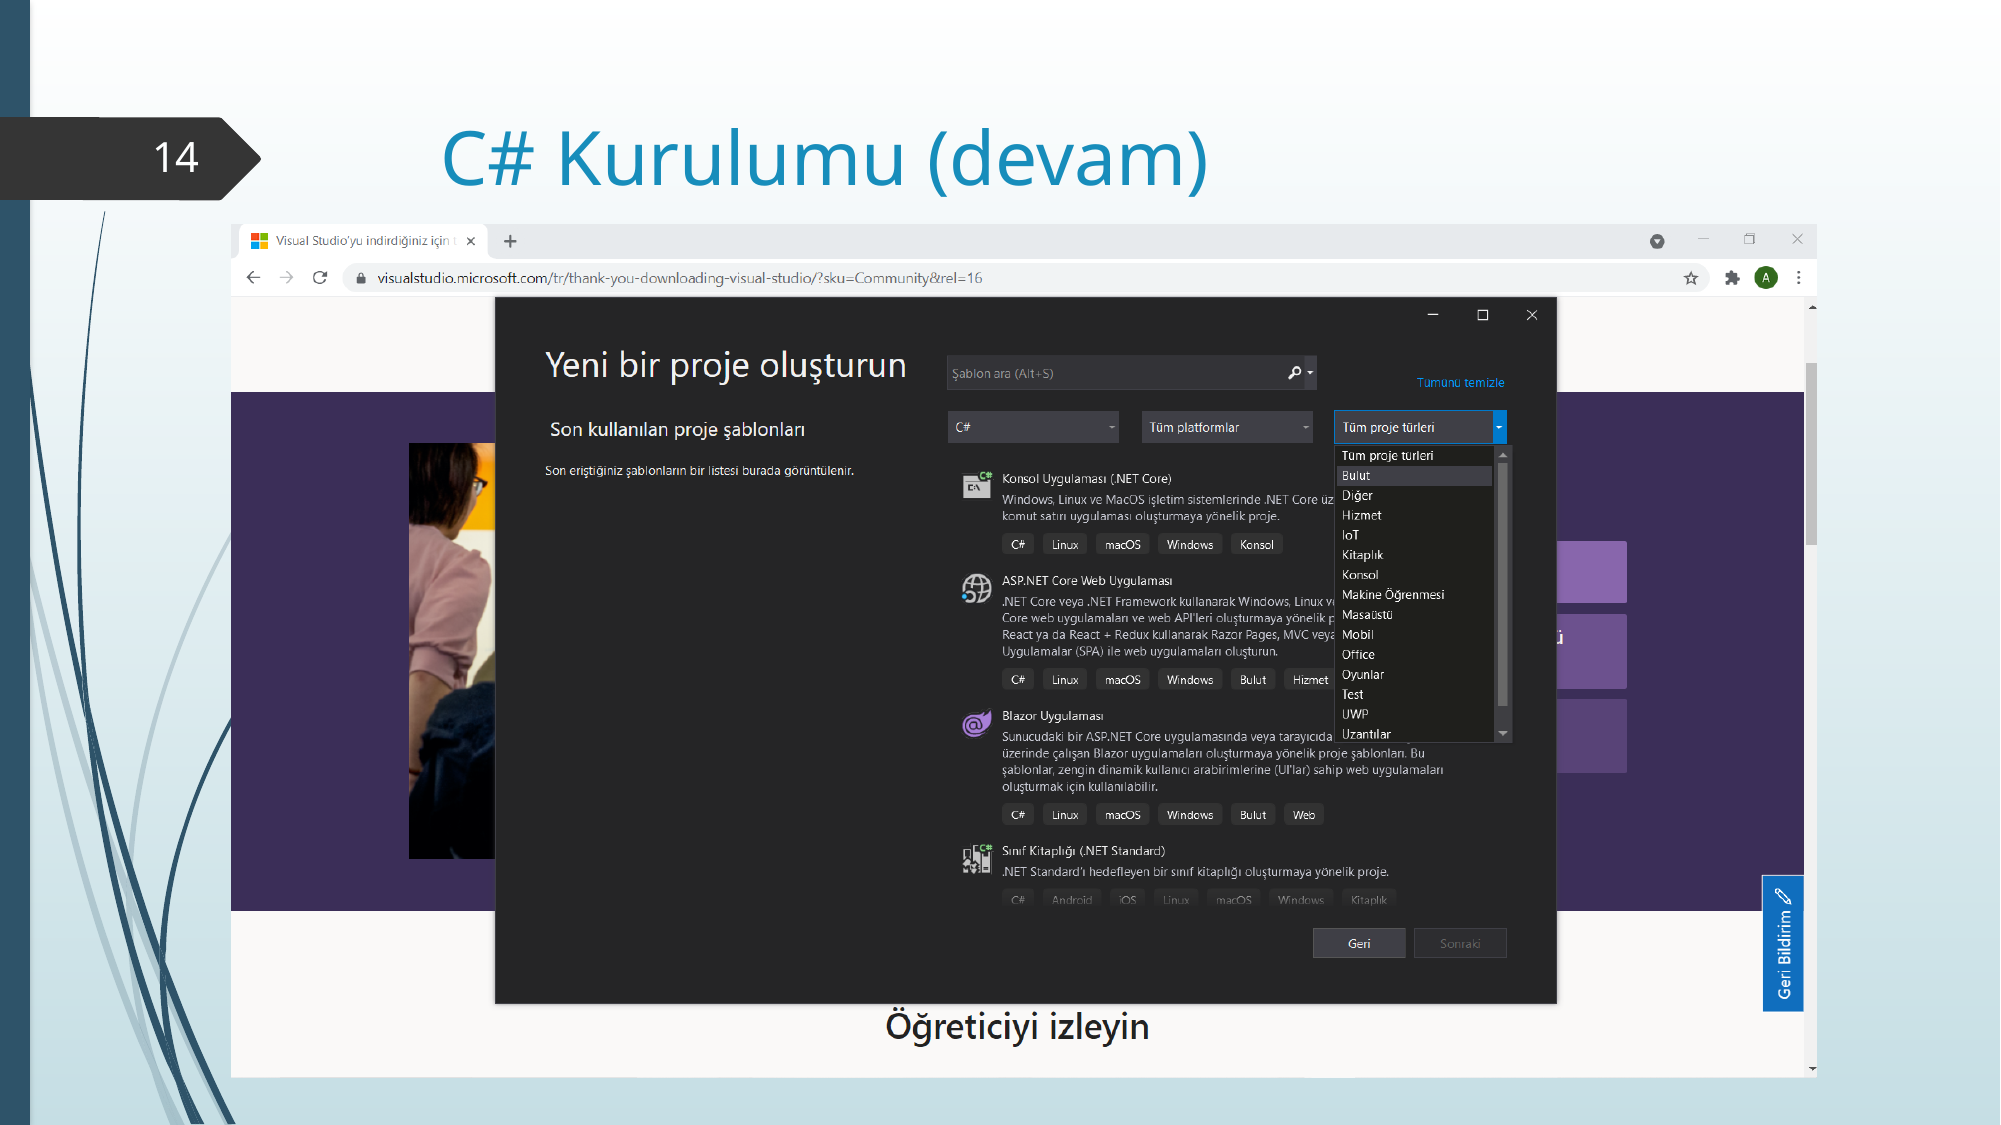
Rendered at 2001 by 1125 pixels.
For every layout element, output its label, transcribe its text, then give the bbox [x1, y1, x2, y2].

slide_number 14 [87, 129, 216, 190]
title C# Kurulumu (devam) [425, 102, 1888, 249]
picture [230, 224, 1818, 1078]
